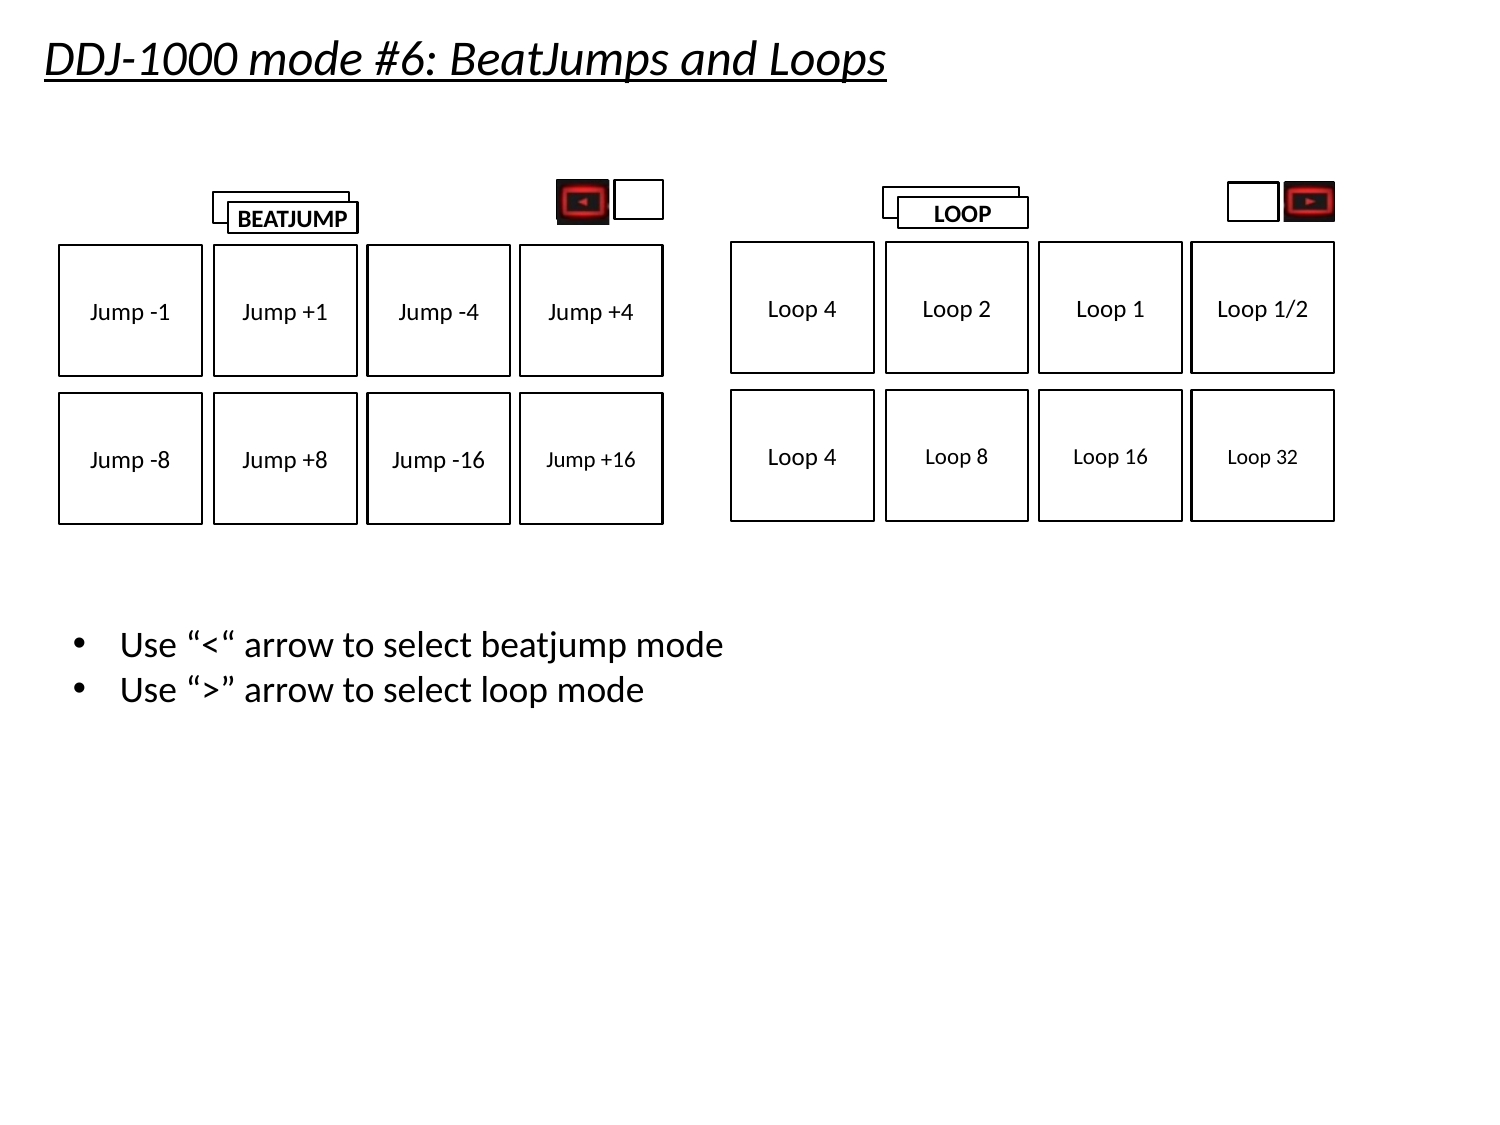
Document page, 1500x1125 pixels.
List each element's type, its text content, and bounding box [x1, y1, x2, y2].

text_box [556, 180, 664, 225]
text_box Loop 1 [1037, 240, 1184, 375]
text_box Loop 4 [729, 388, 876, 523]
text_box Loop 2 [883, 240, 1030, 375]
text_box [882, 186, 1029, 229]
text_box Loop 16 [1037, 388, 1184, 523]
text_box Loop 4 [729, 240, 876, 375]
text_box Loop 1/2 [1189, 240, 1336, 375]
text_box Use “<“ arrow to select beatjump mode Use “>” arrow to select loop mode [58, 612, 740, 718]
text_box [58, 244, 663, 525]
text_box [212, 191, 358, 234]
text_box DDJ-1000 mode #6: BeatJumps and Loops [29, 18, 902, 93]
text_box Loop 8 [883, 388, 1030, 523]
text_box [1227, 182, 1335, 222]
text_box Loop 32 [1189, 388, 1336, 523]
